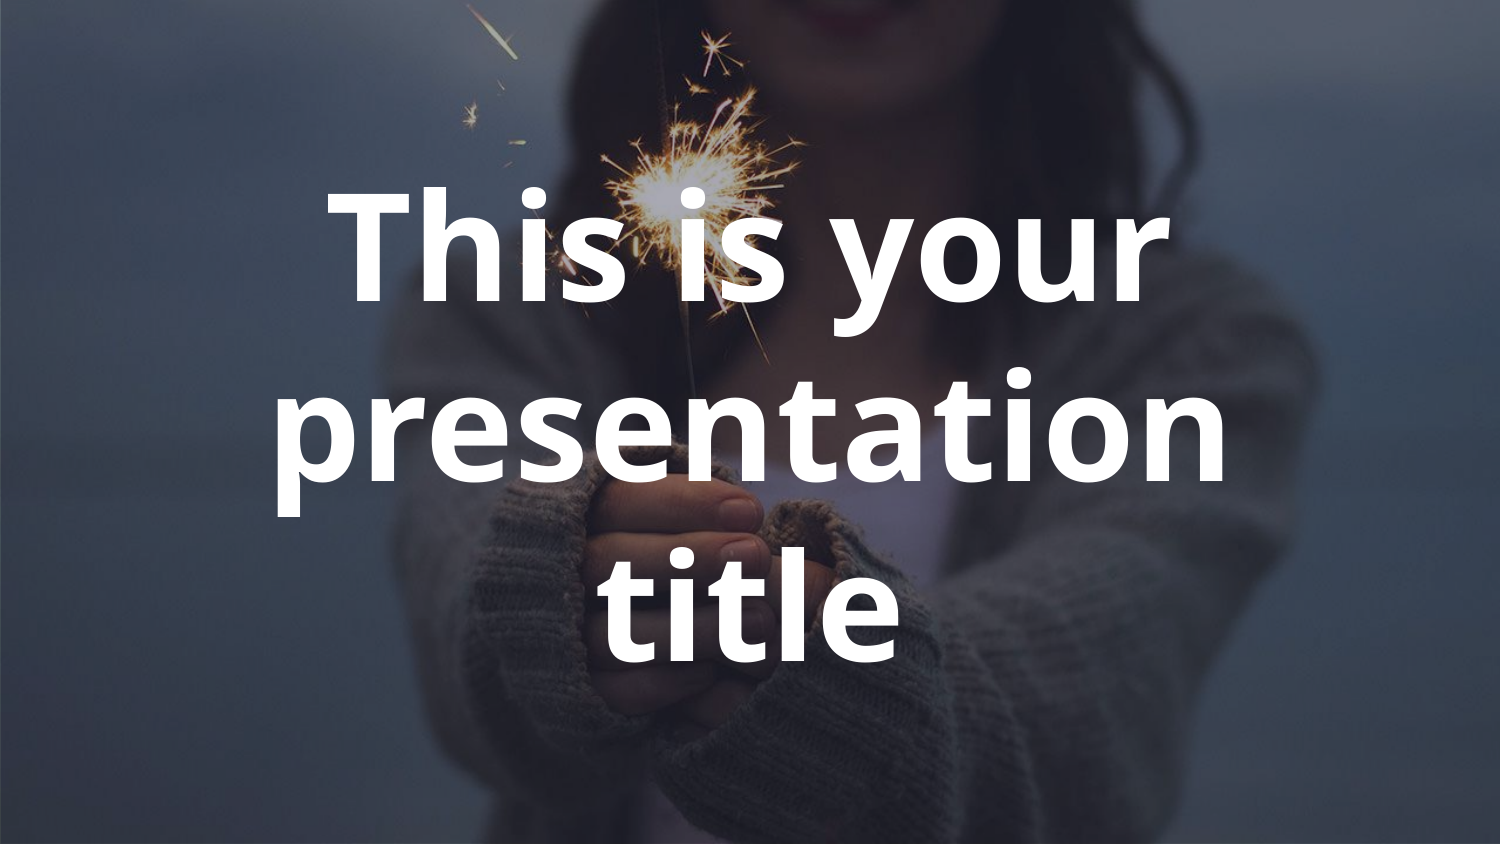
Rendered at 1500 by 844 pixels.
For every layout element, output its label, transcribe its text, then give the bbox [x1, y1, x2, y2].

title This is your presentation title [84, 326, 1416, 517]
picture [0, 0, 1500, 844]
